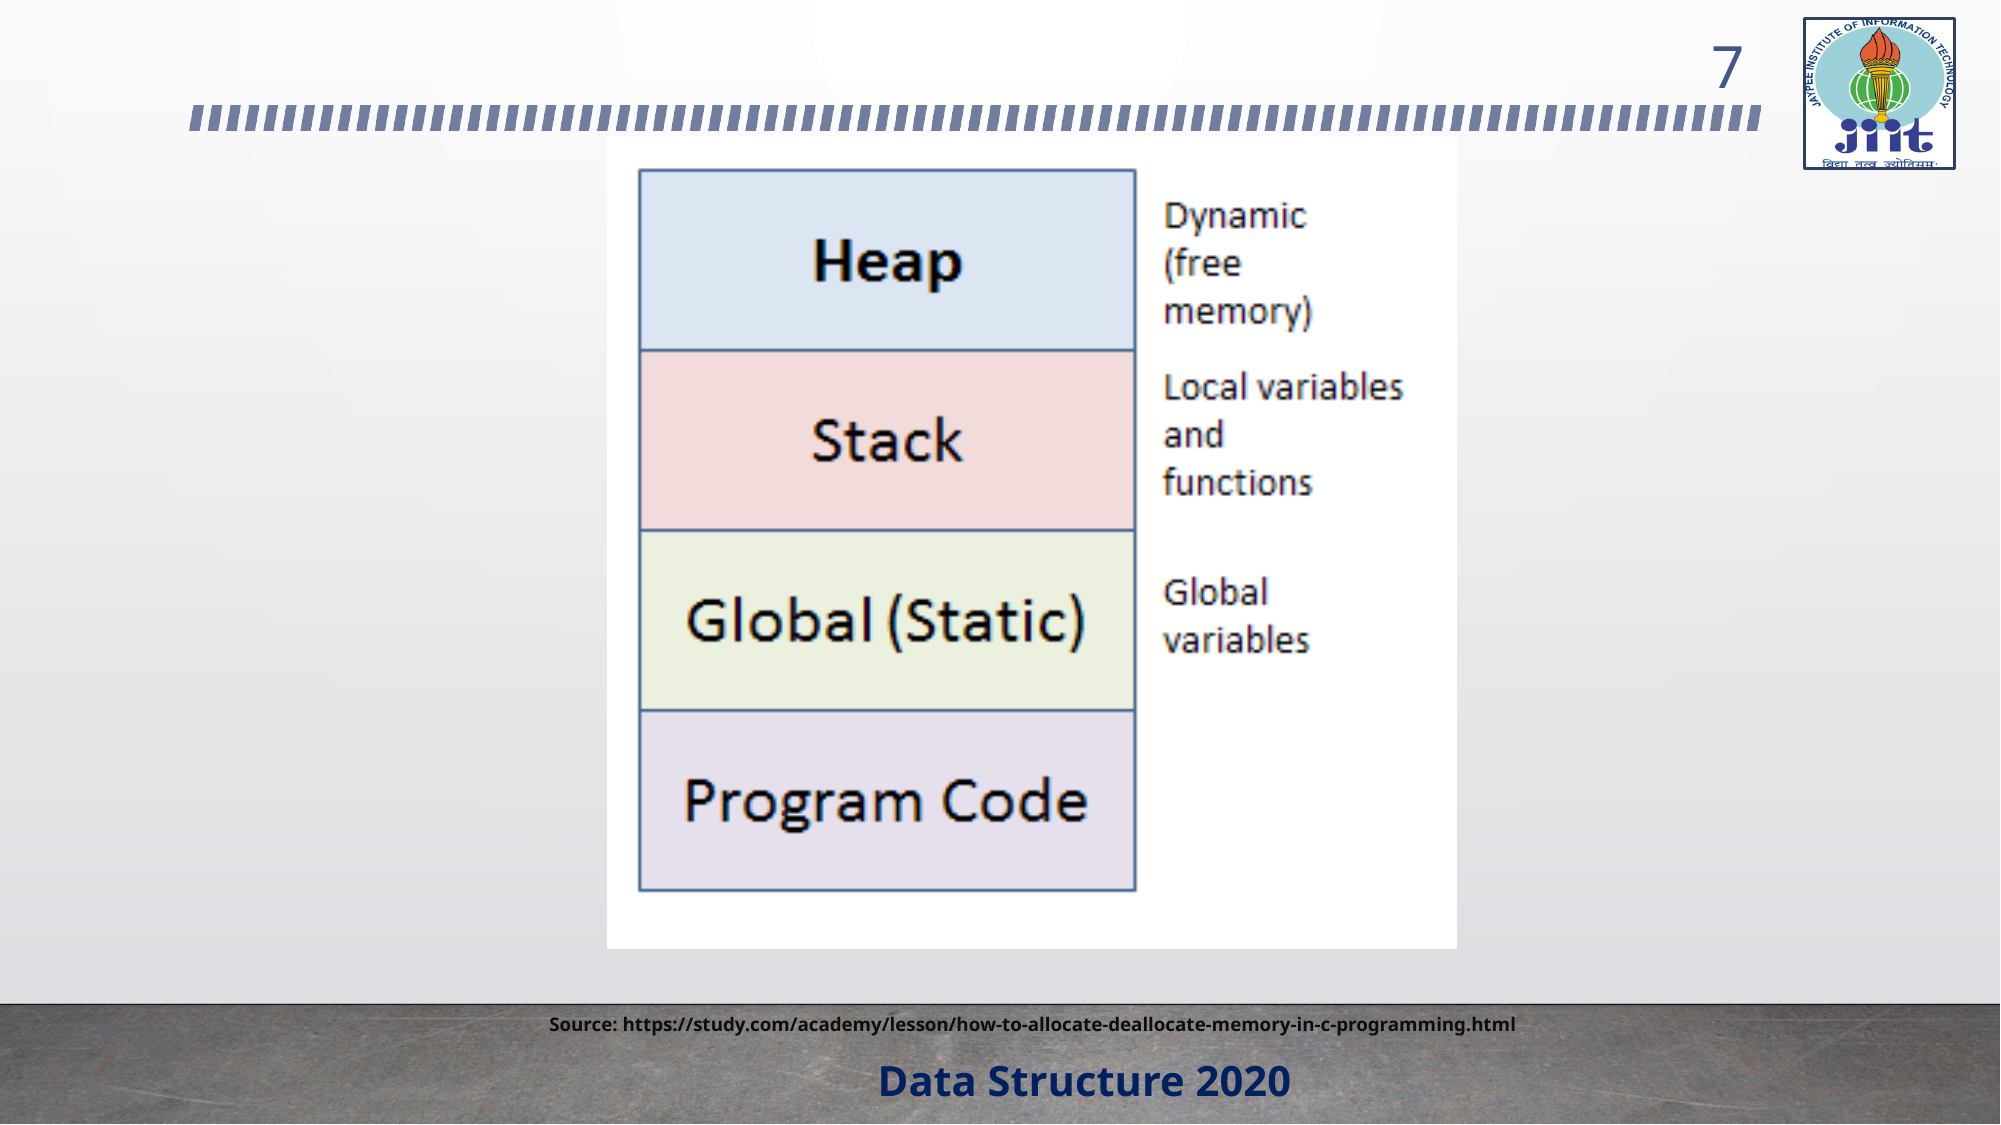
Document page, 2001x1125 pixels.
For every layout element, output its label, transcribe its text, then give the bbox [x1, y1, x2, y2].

picture [607, 135, 1458, 949]
picture [1806, 20, 1953, 167]
text_box Source: https://study.com/academy/lesson/how-to-allocate-deallocate-memory-in-c-programming.html [534, 1005, 1530, 1043]
picture [0, 1004, 2000, 1124]
slide_number 7 [1626, 22, 1760, 106]
